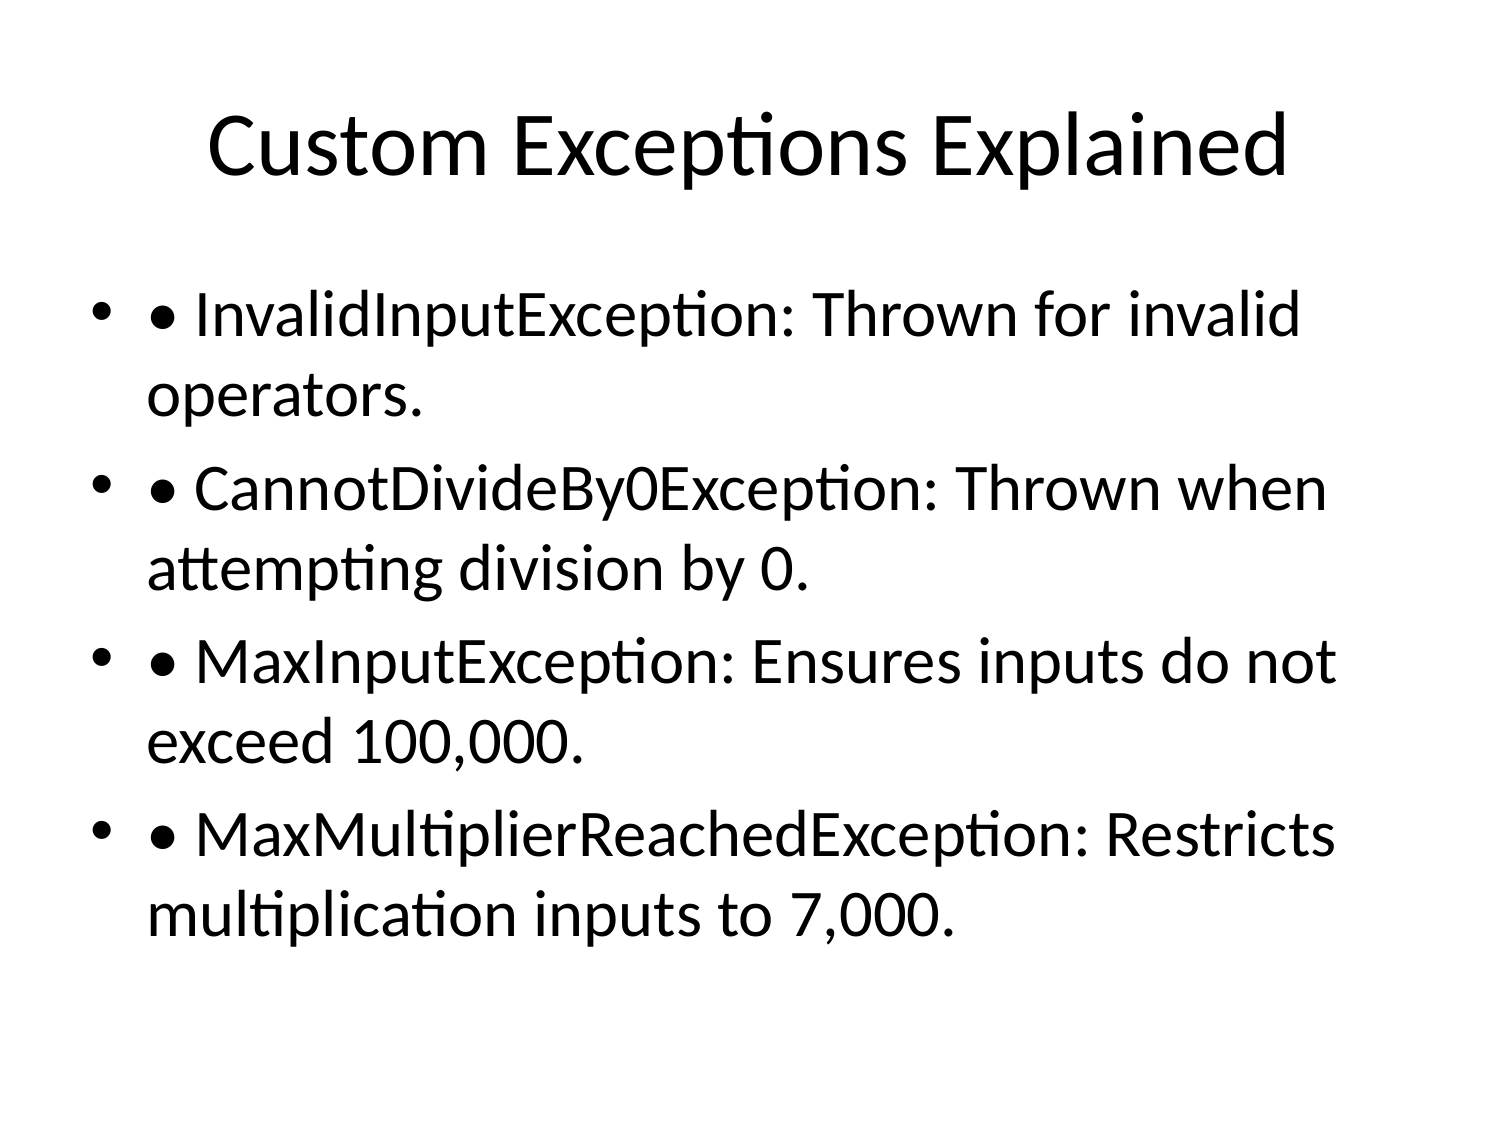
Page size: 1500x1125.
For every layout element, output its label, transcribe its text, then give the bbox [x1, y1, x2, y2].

title Custom Exceptions Explained [75, 45, 1425, 233]
list • InvalidInputException: Thrown for invalid operators. • CannotDivideBy0Exception: Thrown when attempting division by 0. • MaxInputException: Ensures inputs do not exceed 100,000. • MaxMultiplierReachedException: Restricts multiplication inputs to 7,000. [75, 262, 1425, 1005]
